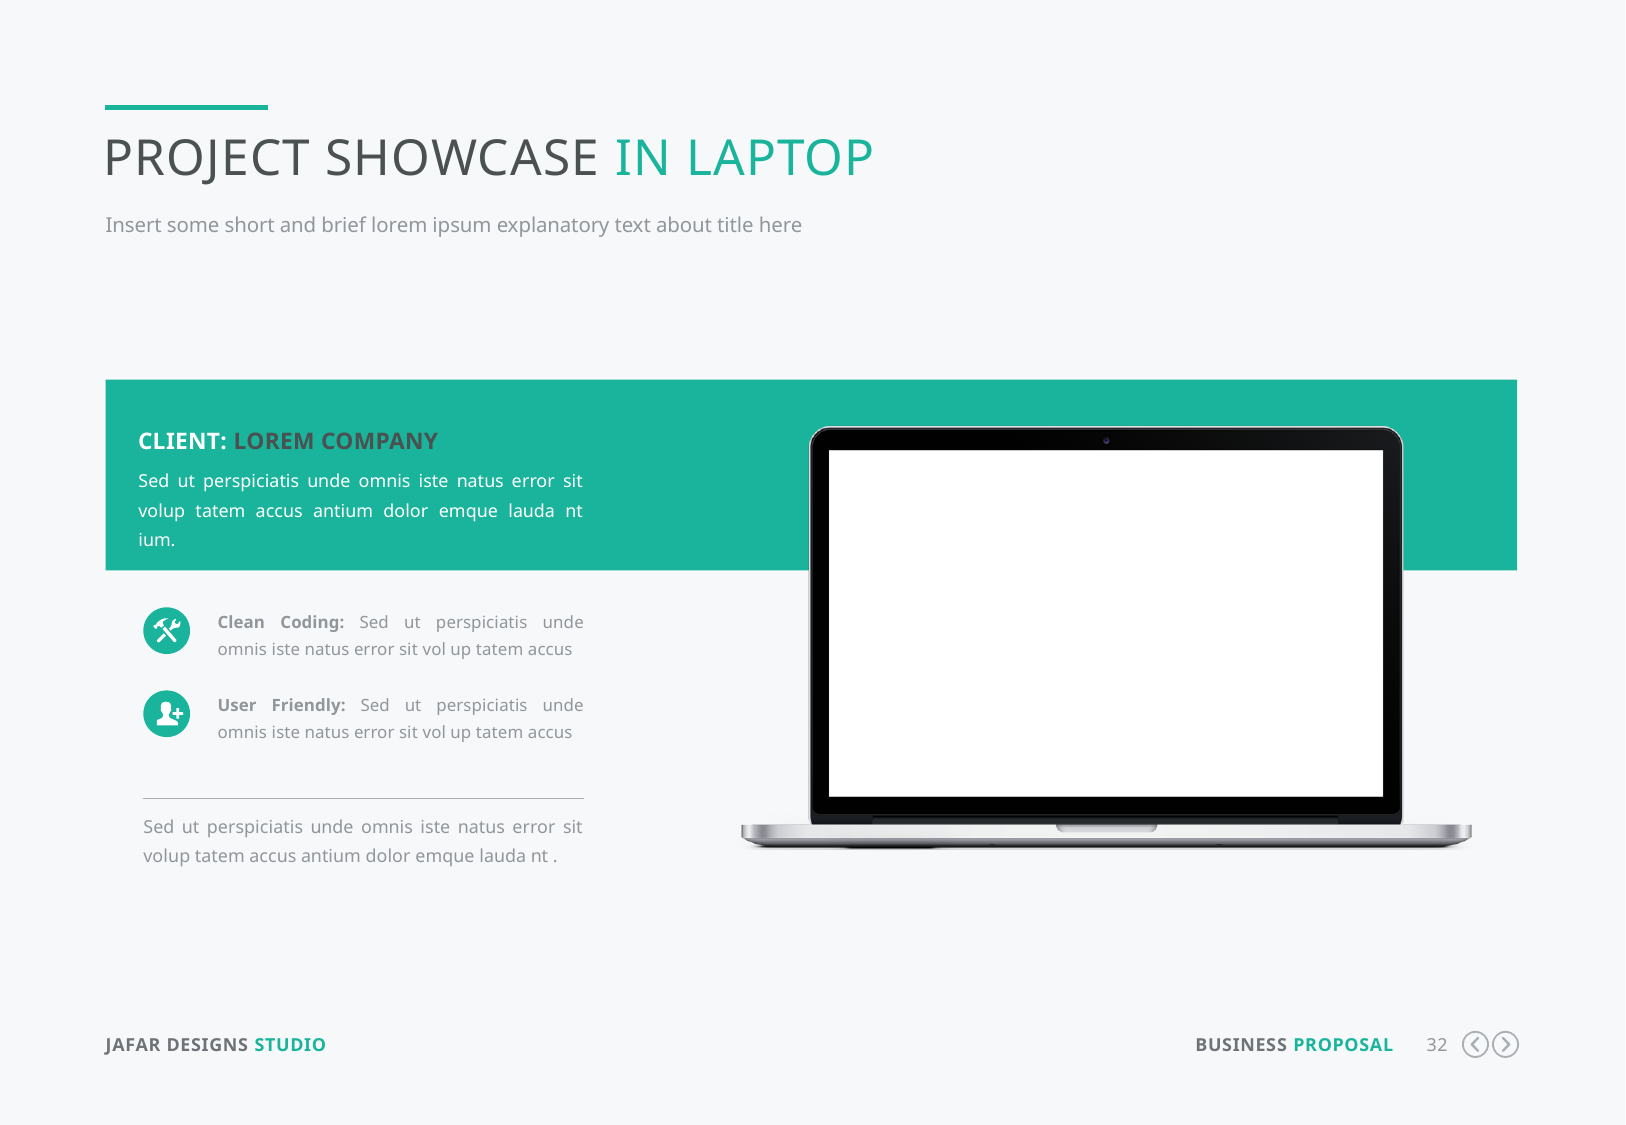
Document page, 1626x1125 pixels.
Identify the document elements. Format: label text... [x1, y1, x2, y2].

list project showcase in laptop [103, 125, 1518, 189]
picture [738, 423, 1474, 850]
text_box User Friendly: Sed ut perspiciatis unde omnis iste natus error sit vol up tatem accus [217, 687, 584, 742]
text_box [143, 690, 191, 738]
text_box Sed ut perspiciatis unde omnis iste natus error sit volup tatem accus antium dolor emque lauda nt ium. [138, 461, 584, 550]
text_box Sed ut perspiciatis unde omnis iste natus error sit volup tatem accus antium dolor emque lauda nt . [143, 807, 584, 867]
list Insert some short and brief lorem ipsum explanatory text about title here [105, 209, 1519, 241]
text_box Client: Lorem Company [138, 415, 584, 454]
text_box [104, 379, 1518, 571]
text_box Clean Coding: Sed ut perspiciatis unde omnis iste natus error sit vol up tatem accus [217, 604, 584, 660]
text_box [143, 607, 191, 655]
